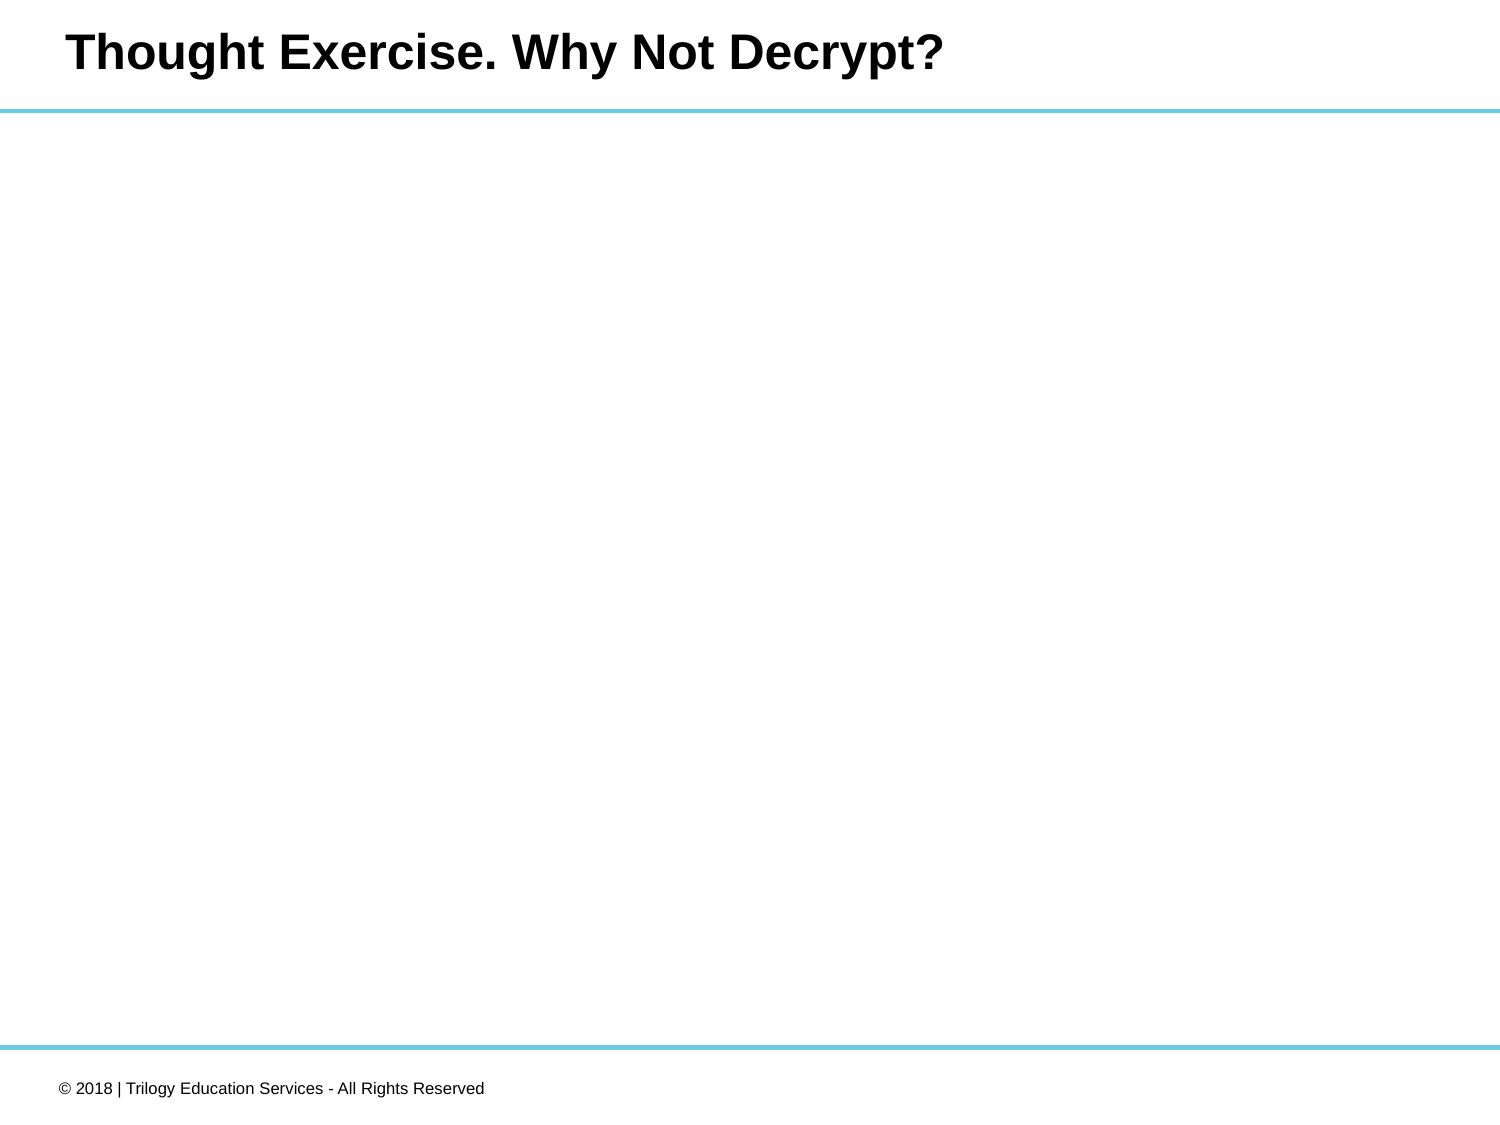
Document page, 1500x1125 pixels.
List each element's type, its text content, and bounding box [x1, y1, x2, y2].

title Thought Exercise. Why Not Decrypt? [50, 0, 1500, 108]
